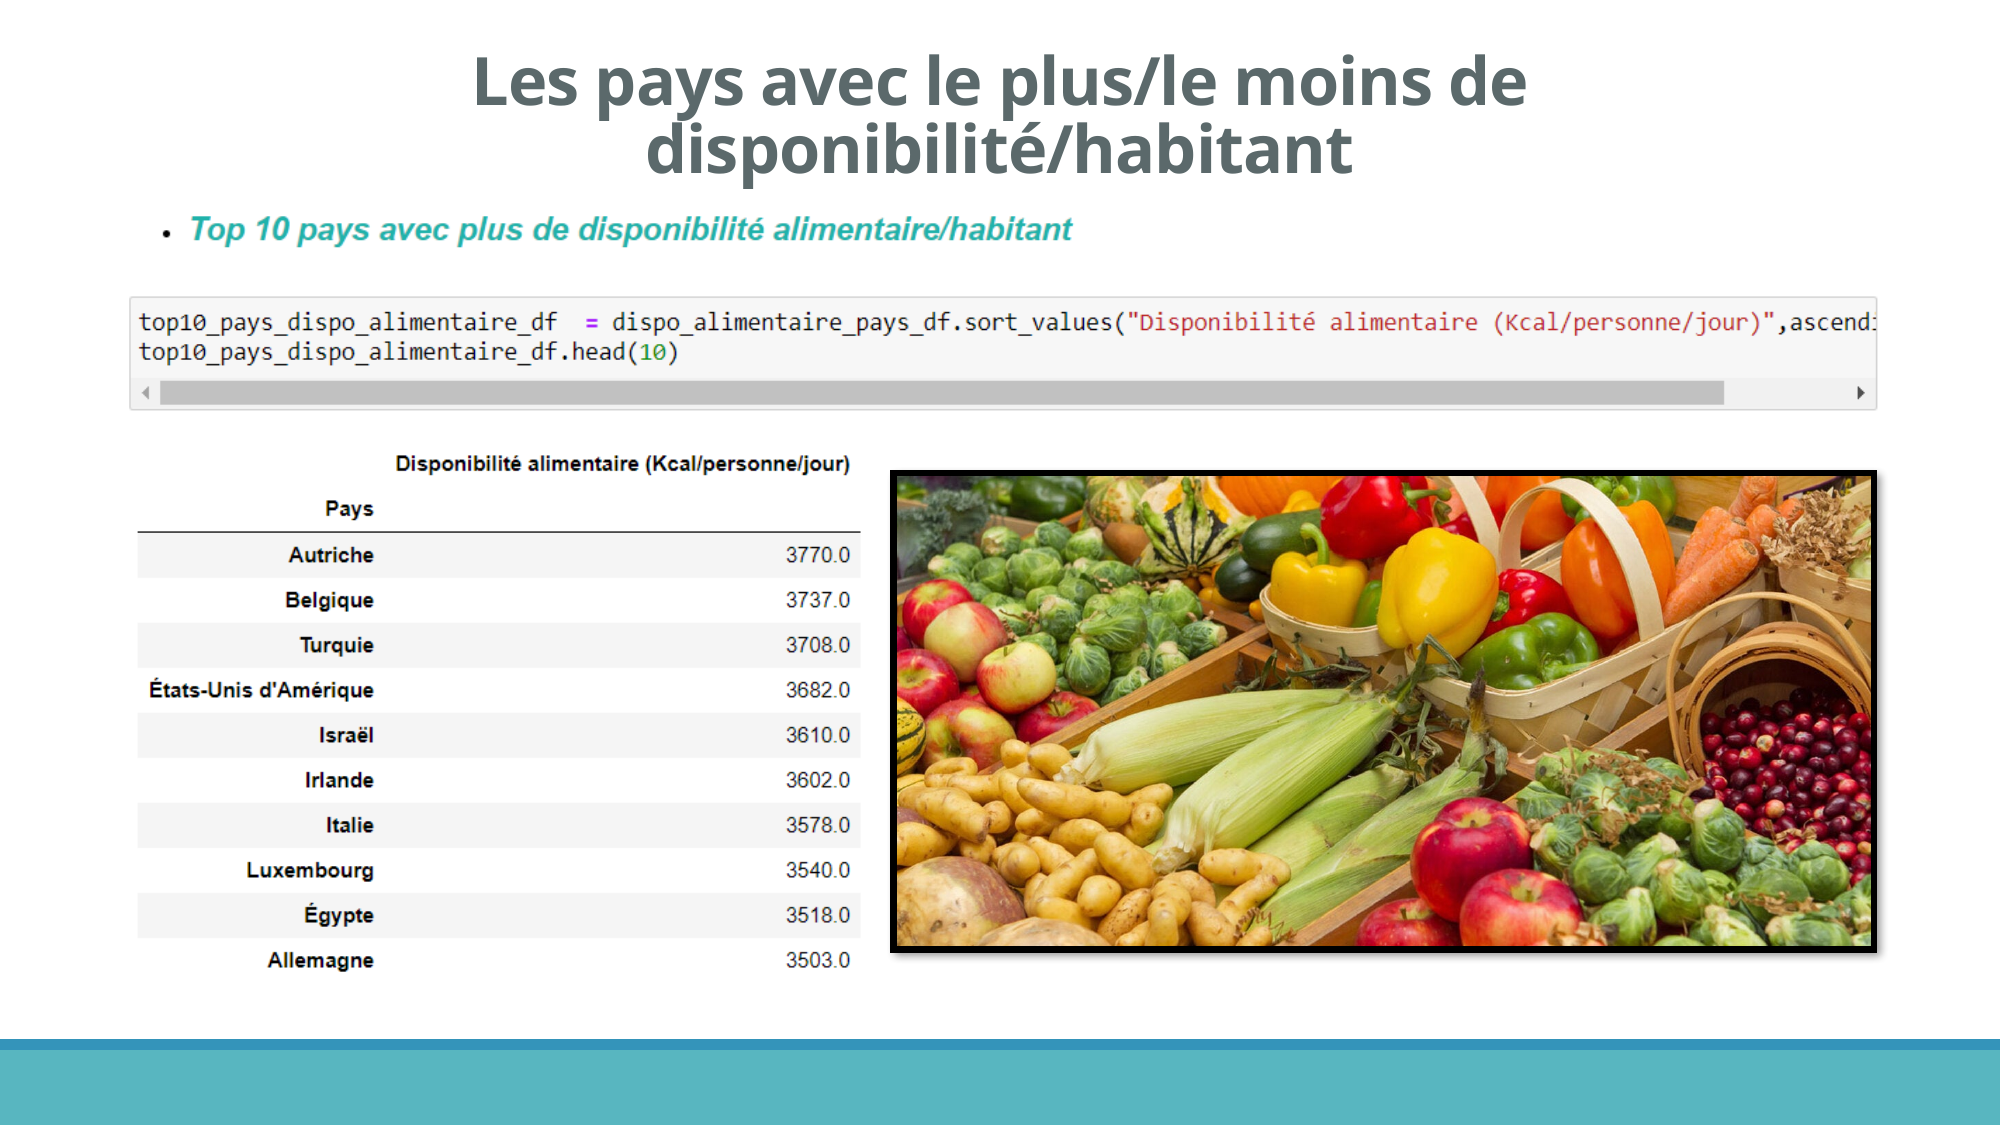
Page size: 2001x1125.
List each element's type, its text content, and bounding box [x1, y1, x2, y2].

picture [120, 207, 1887, 987]
text_box Les pays avec le plus/le moins de disponibilité/habitant [114, 30, 1886, 209]
